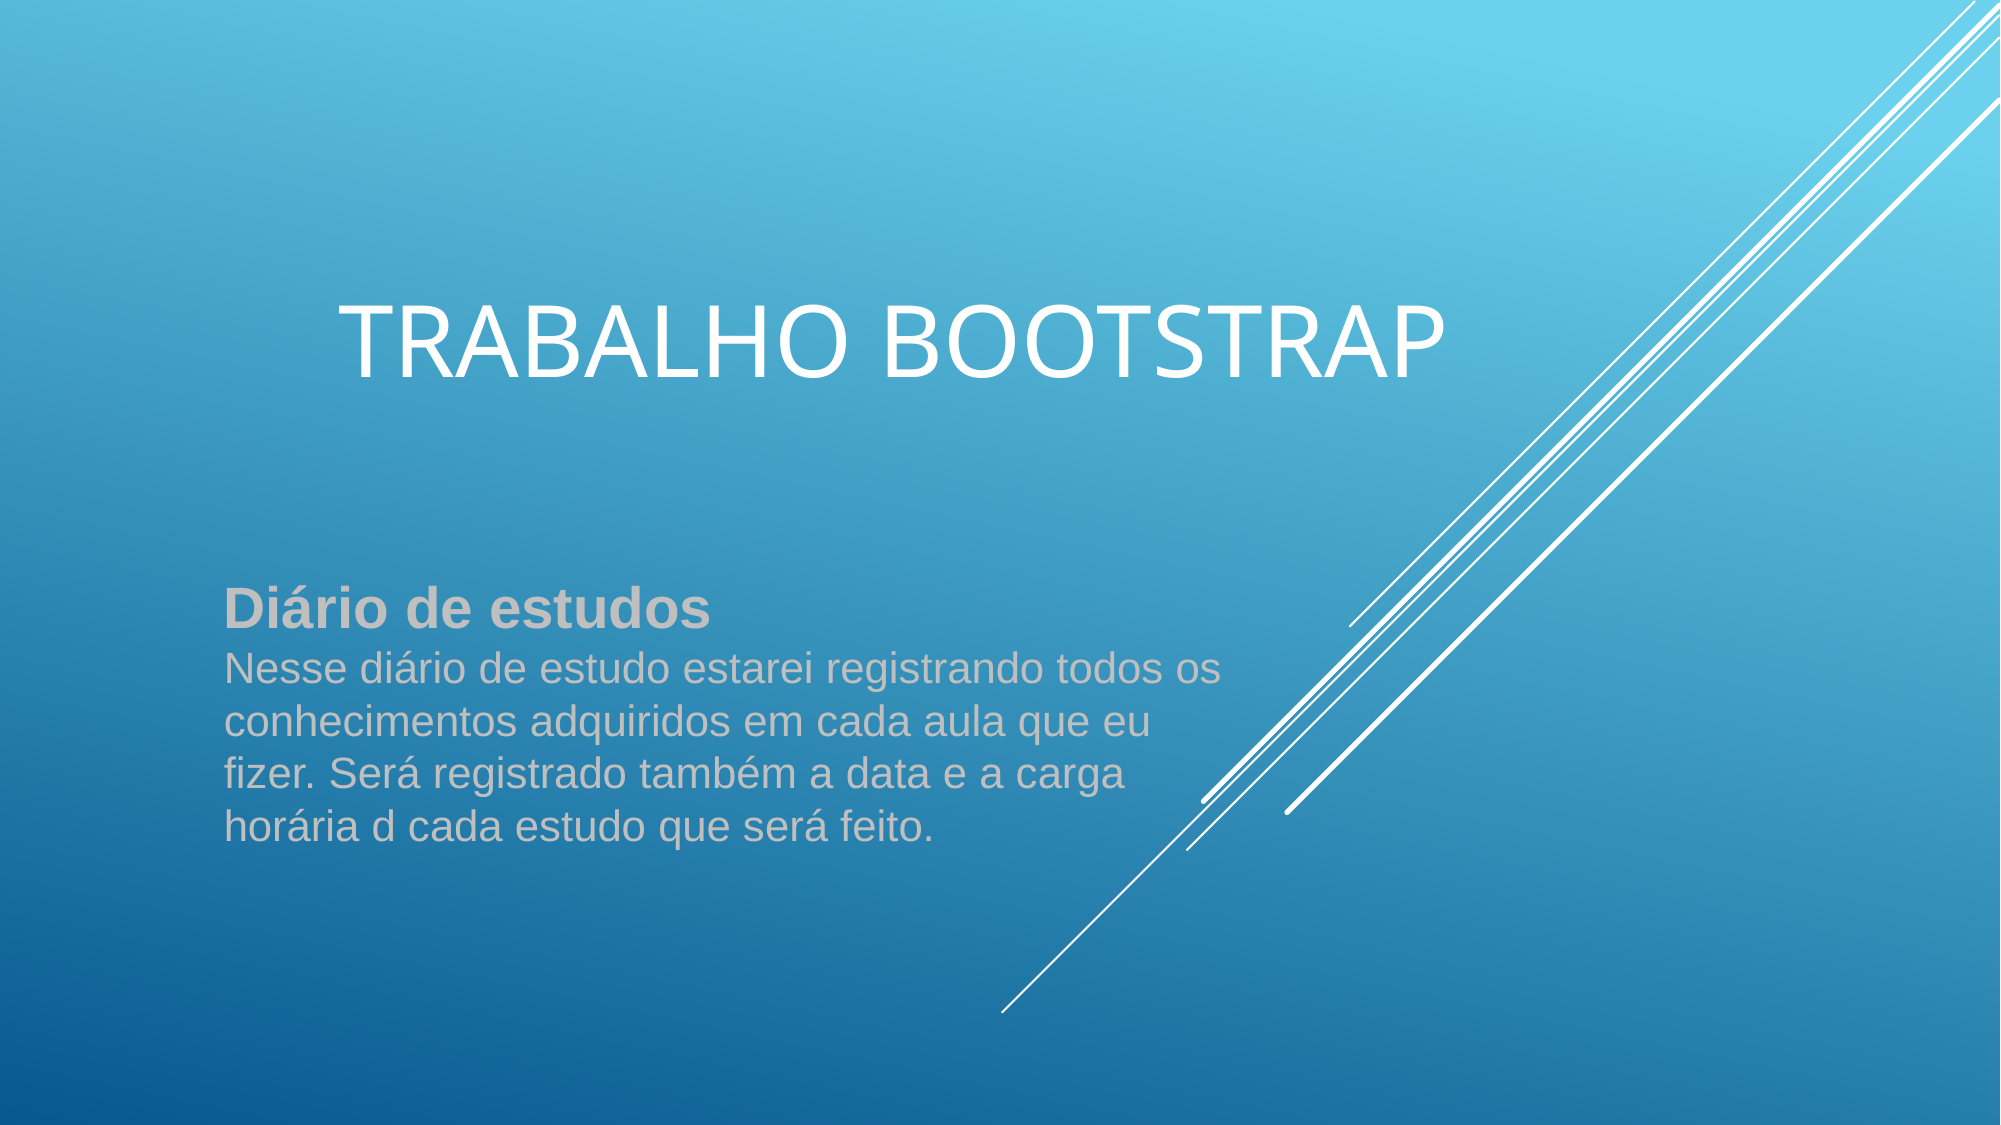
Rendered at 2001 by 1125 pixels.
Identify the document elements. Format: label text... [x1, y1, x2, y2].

title Trabalho bootstrap [323, 37, 1636, 525]
subtitle Diário de estudos Nesse diário de estudo estarei registrando todos os conhecimentos adquiridos em cada aula que eu fizer. Será registrado também a data e a carga horária d cada estudo que será feito. [208, 562, 1259, 882]
